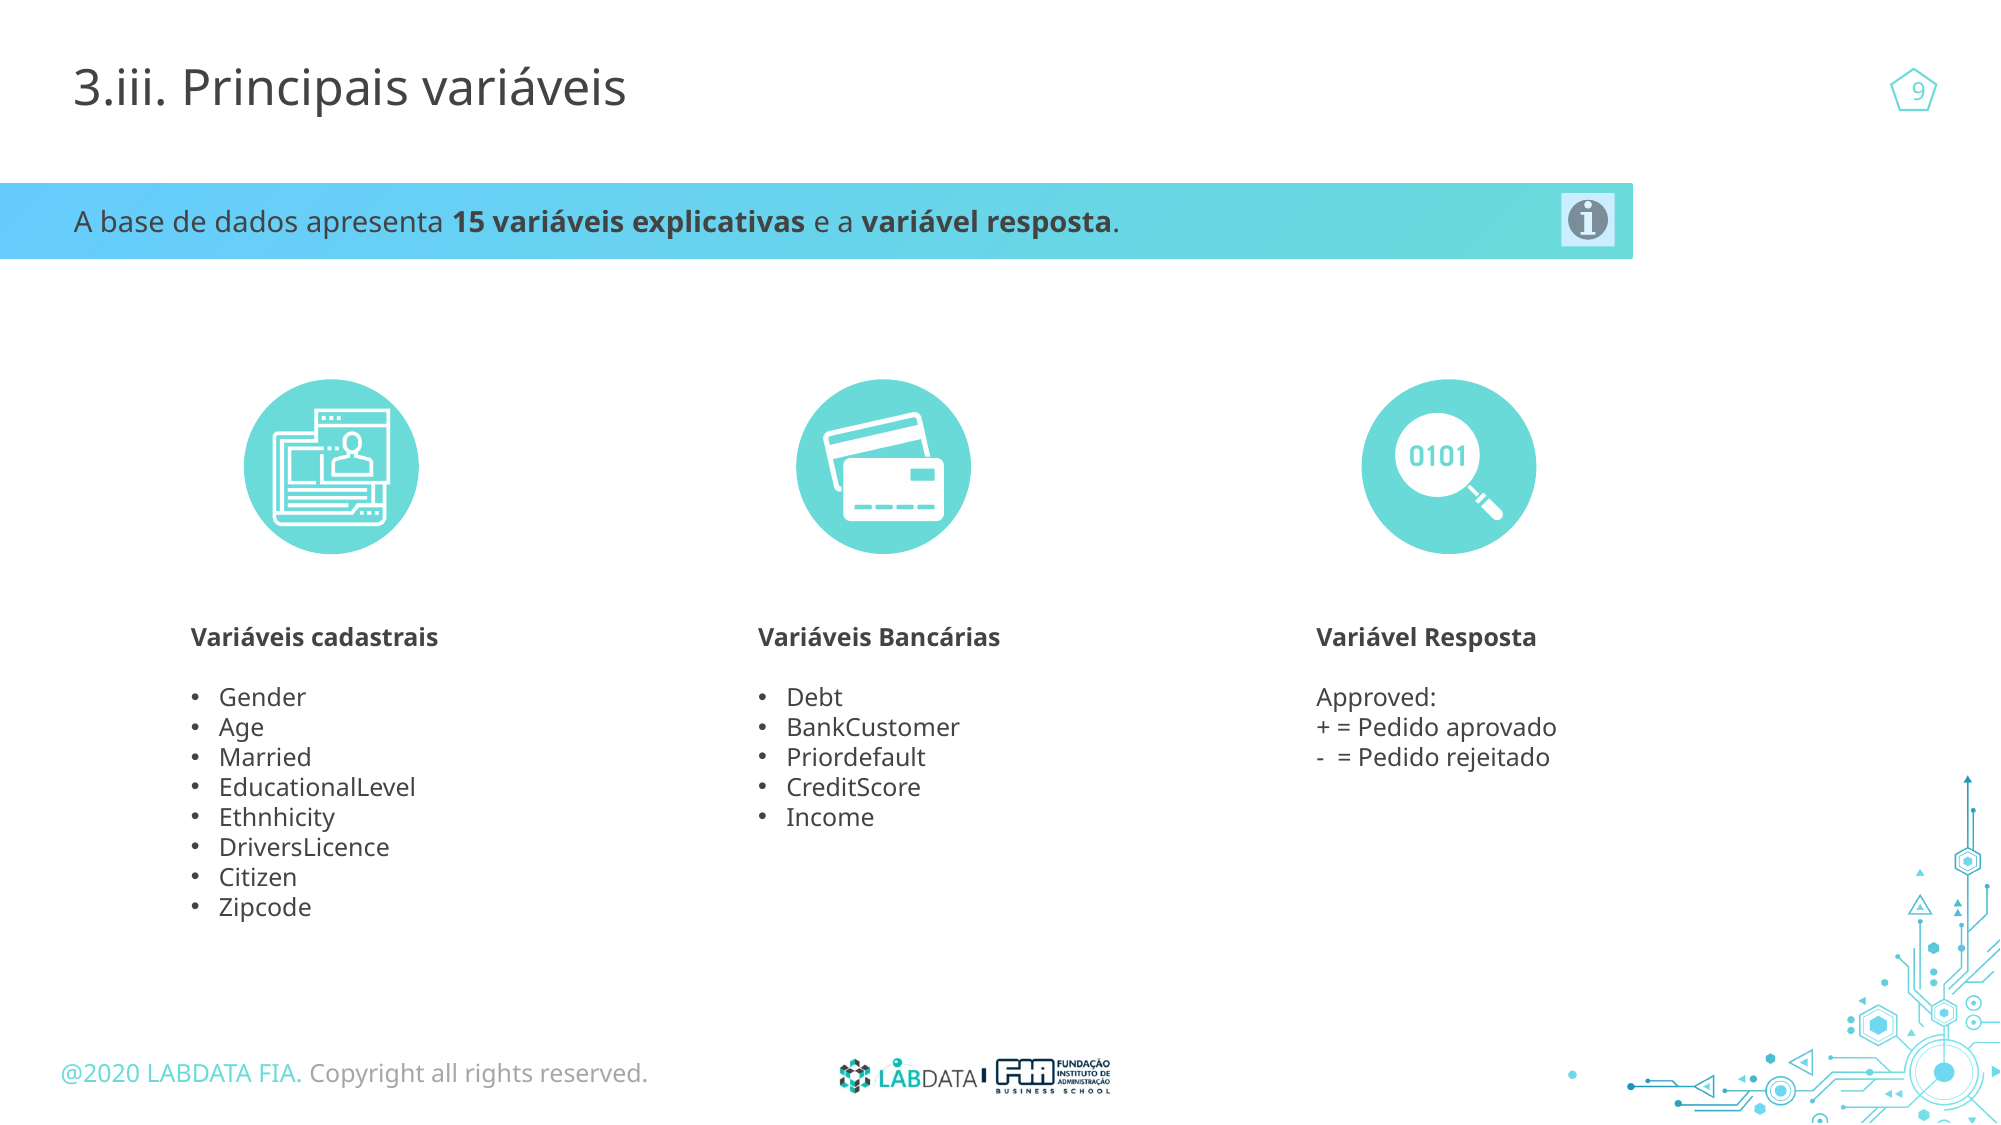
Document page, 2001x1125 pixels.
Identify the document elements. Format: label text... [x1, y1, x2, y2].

slide_number @2020 LABDATA FIA. Copyright all rights reserved. [45, 1042, 721, 1103]
picture [1361, 379, 1537, 555]
text_box A base de dados apresenta 15 variáveis explicativas e a variável resposta. [59, 195, 1362, 246]
picture [243, 379, 419, 555]
text_box [1560, 192, 1616, 247]
text_box Variável Resposta Approved: + = Pedido aprovado - = Pedido rejeitado [1301, 606, 1633, 849]
picture [1567, 775, 2000, 1123]
picture [835, 1046, 1116, 1101]
text_box Variáveis cadastrais Gender Age Married EducationalLevel Ethnhicity DriversLicence Citizen Zipcode [175, 606, 485, 912]
text_box Variáveis Bancárias Debt BankCustomer Priordefault CreditScore Income [743, 606, 1023, 849]
text_box 9 [1877, 62, 1941, 123]
text_box 3.iii. Principais variáveis [58, 27, 1146, 145]
text_box [0, 182, 1633, 260]
picture [796, 379, 971, 555]
text_box [1890, 67, 1938, 112]
